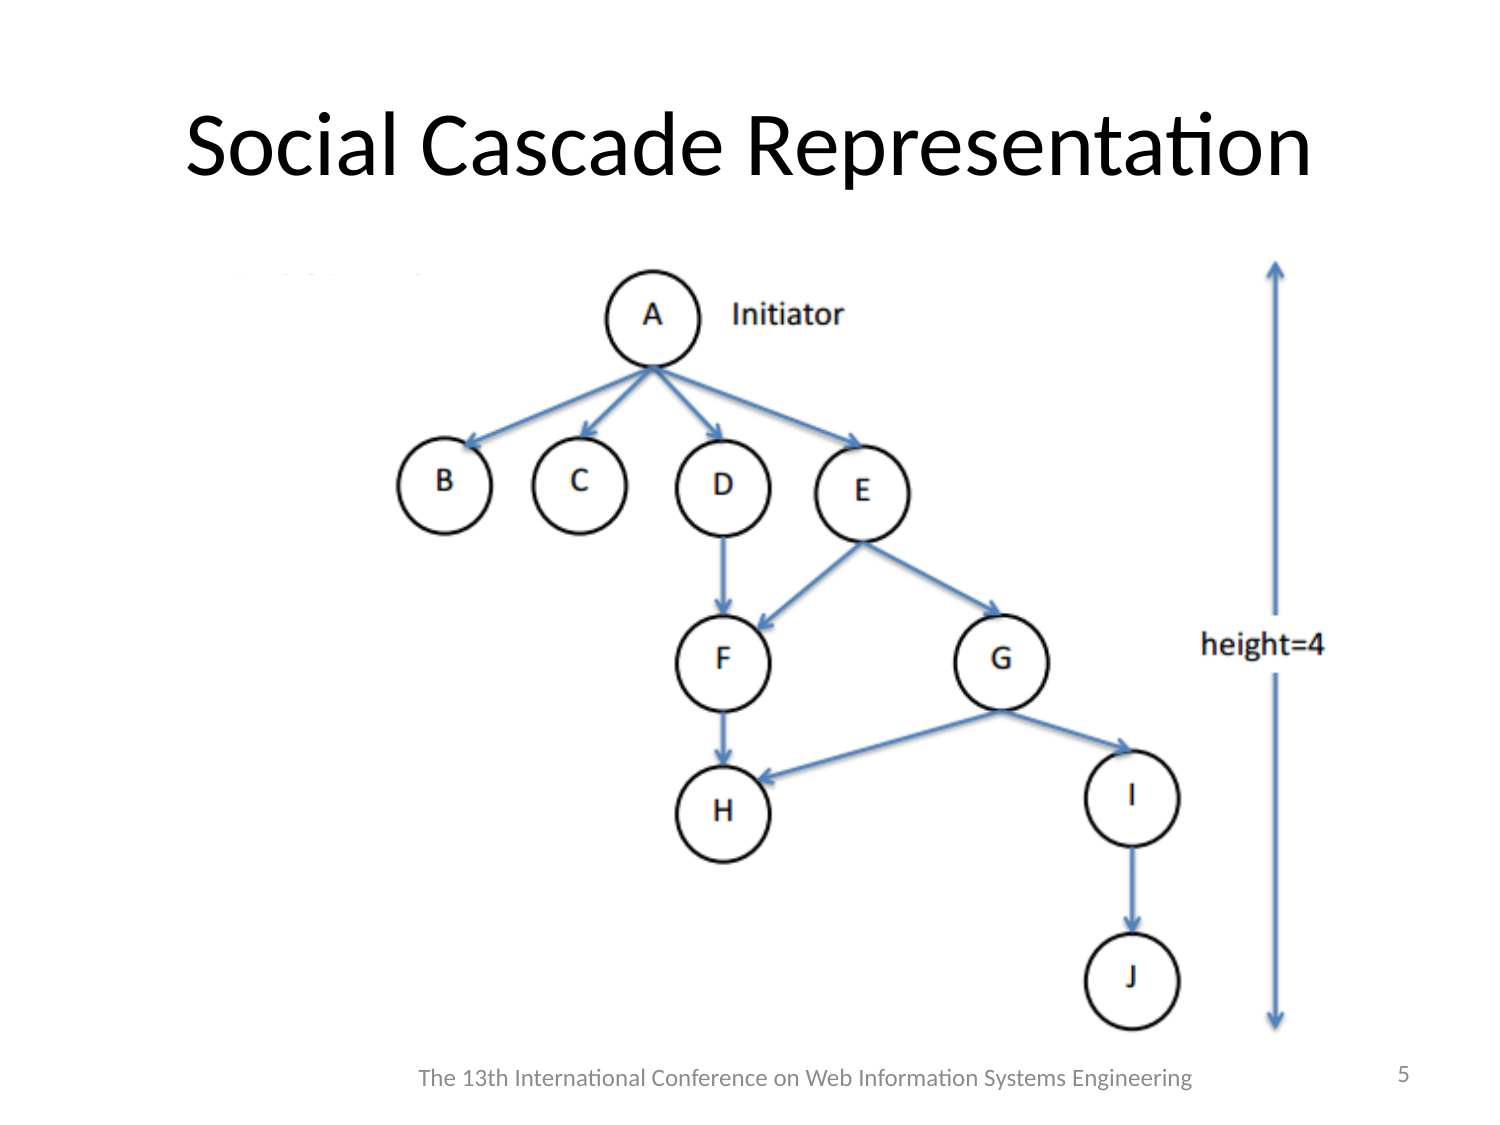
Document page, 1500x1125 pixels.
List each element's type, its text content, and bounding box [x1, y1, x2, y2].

footer The 13th International Conference on Web Information Systems Engineering [324, 1071, 1074, 1103]
slide_number 5 [1074, 1042, 1425, 1103]
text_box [137, 249, 1357, 1063]
title Social Cascade Representation [75, 45, 1425, 233]
